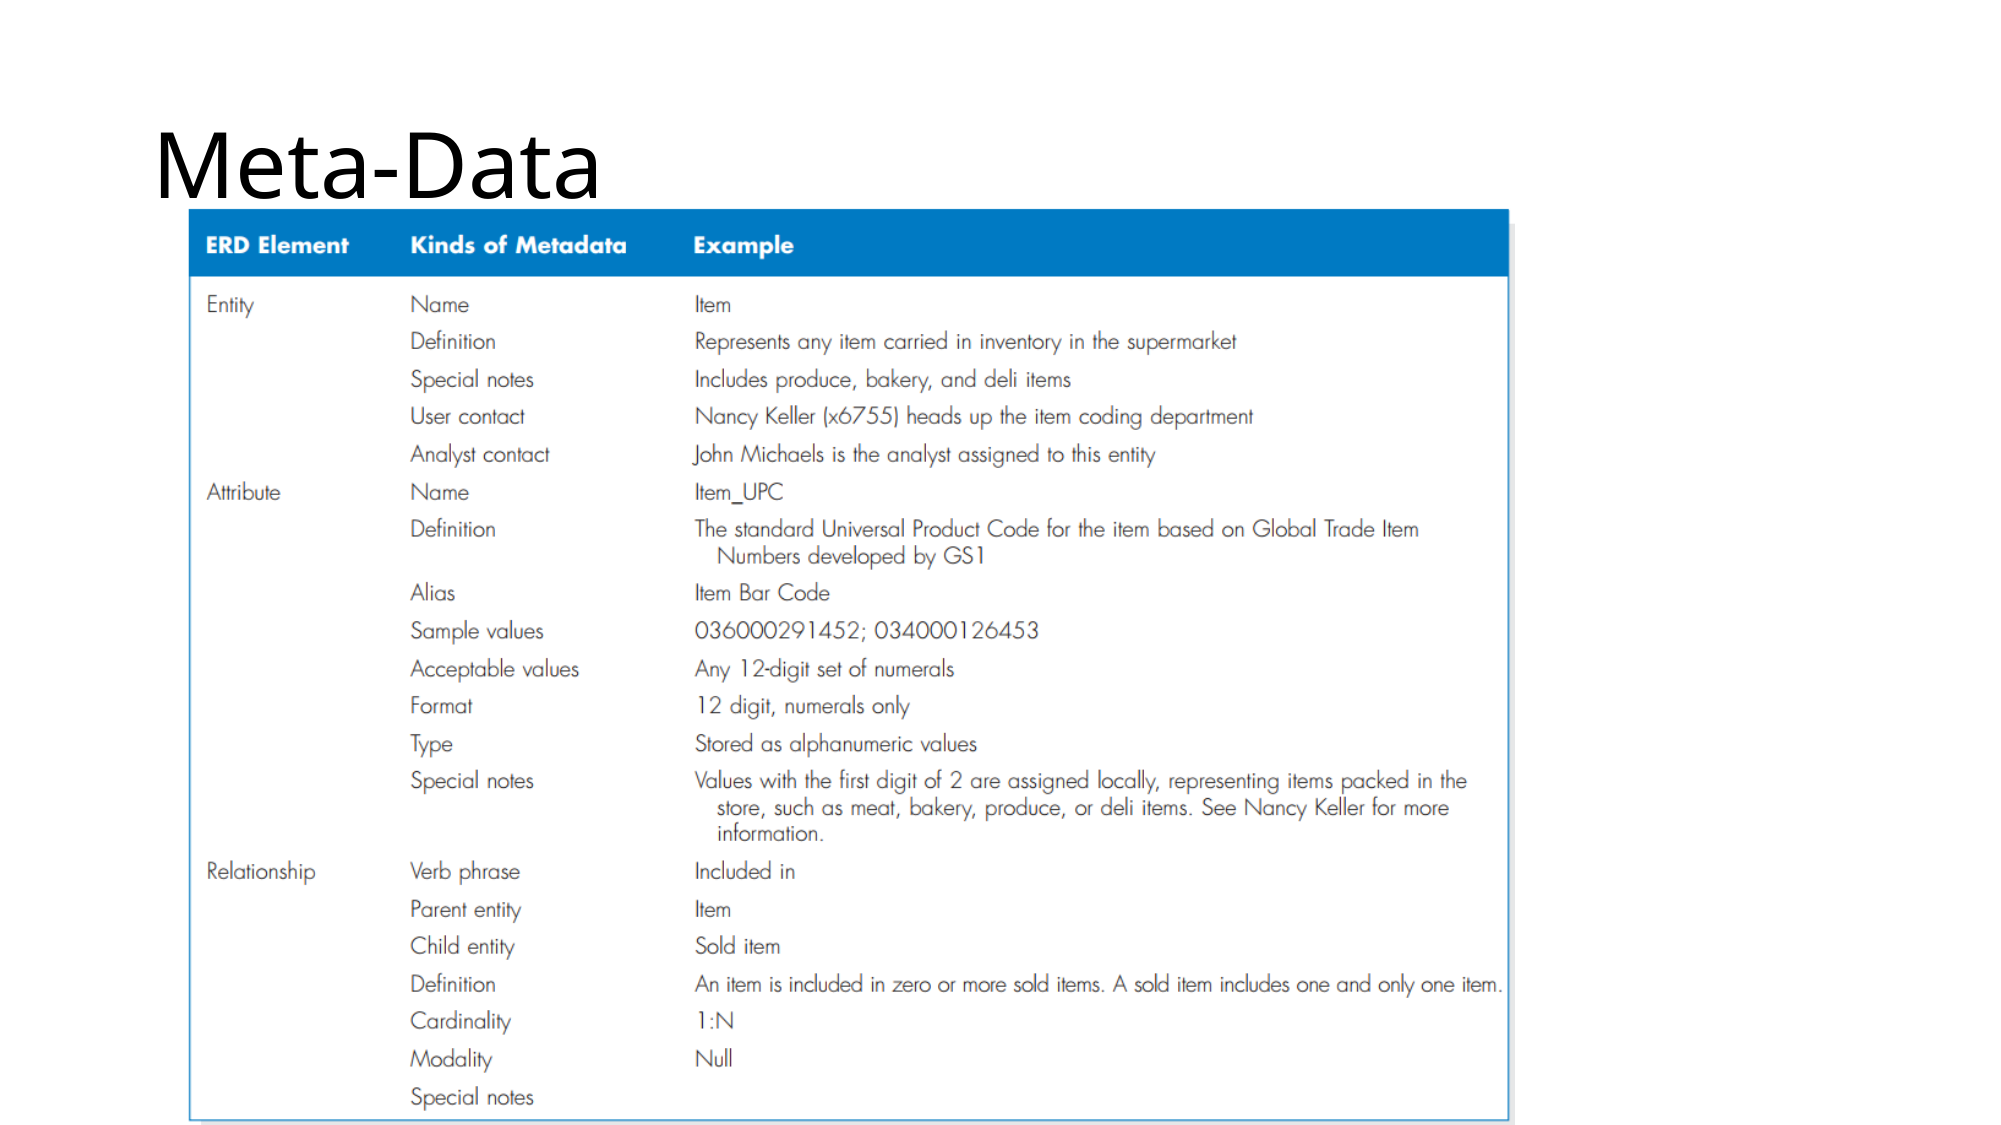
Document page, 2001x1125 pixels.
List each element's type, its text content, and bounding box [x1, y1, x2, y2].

title Meta-Data [137, 59, 1863, 278]
picture [184, 203, 1515, 1125]
